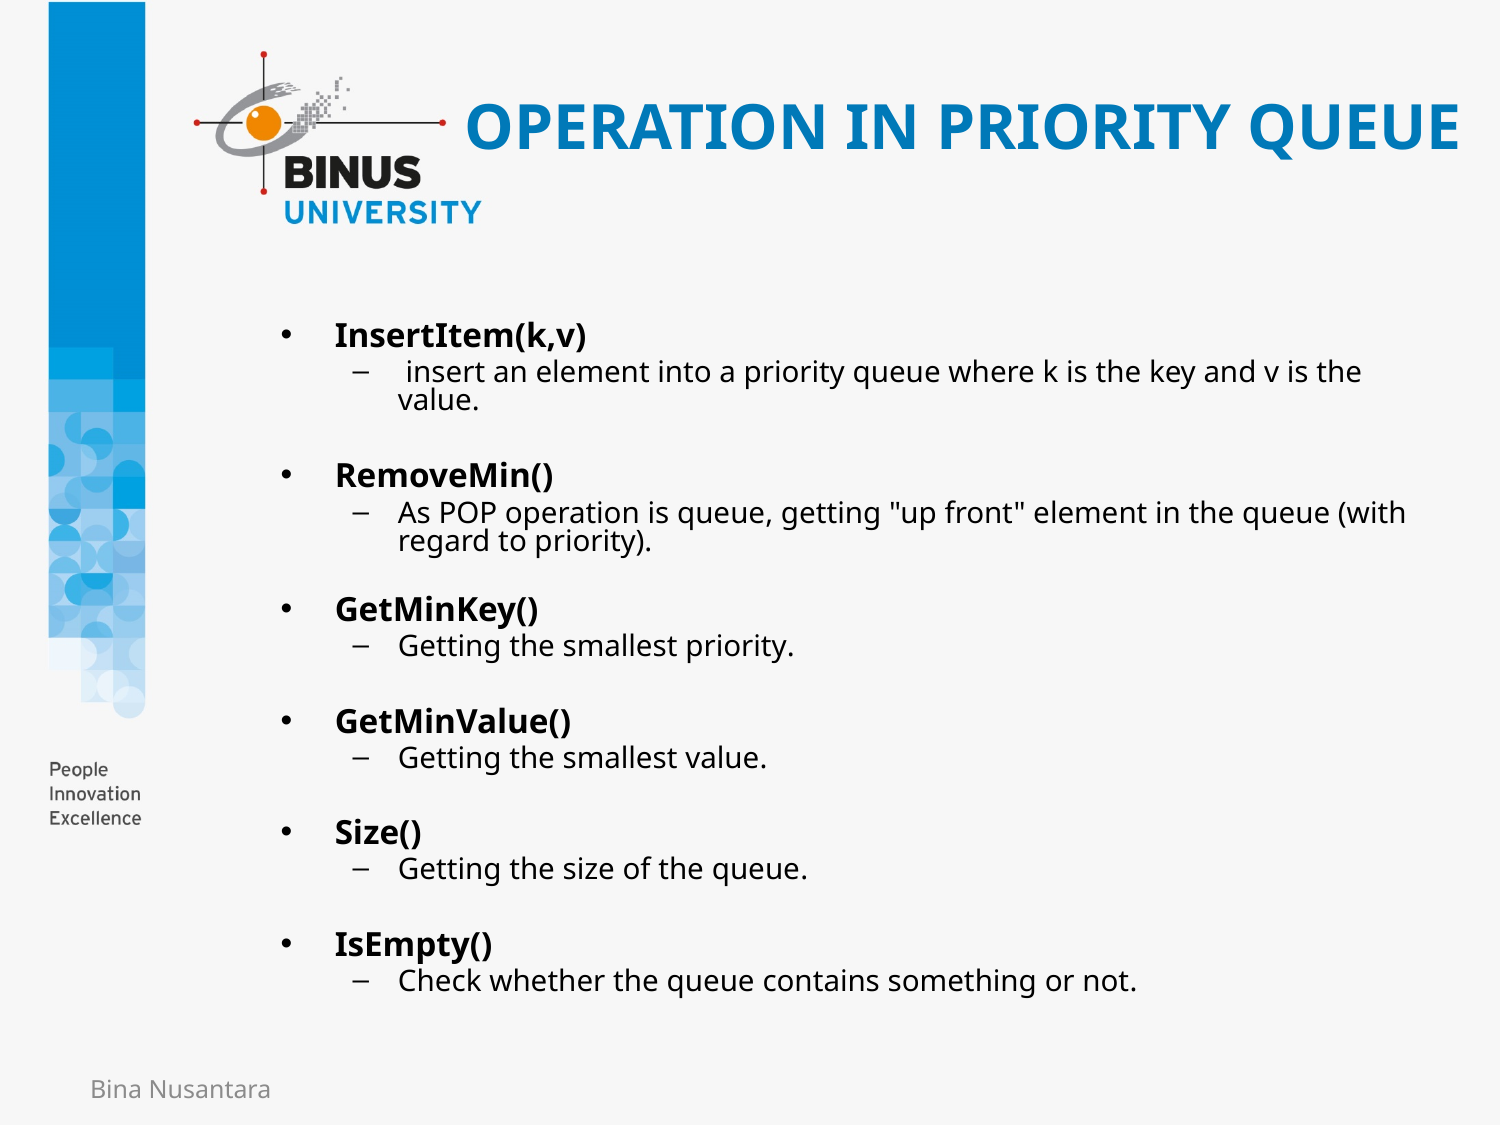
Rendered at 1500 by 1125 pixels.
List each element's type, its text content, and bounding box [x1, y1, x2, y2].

list InsertItem(k,v) insert an element into a priority queue where k is the key and v is the value. RemoveMin() As POP operation is queue, getting "up front" element in the queue (with regard to priority). GetMinKey() Getting the smallest priority. GetMinValue() Getting the smallest value. Size() Getting the size of the queue. IsEmpty() Check whether the queue contains something or not. [265, 314, 1425, 1005]
title OPERATION IN PRIORITY QUEUE [383, 30, 1500, 219]
slide_number Bina Nusantara [75, 1058, 425, 1119]
picture [0, 0, 1500, 845]
